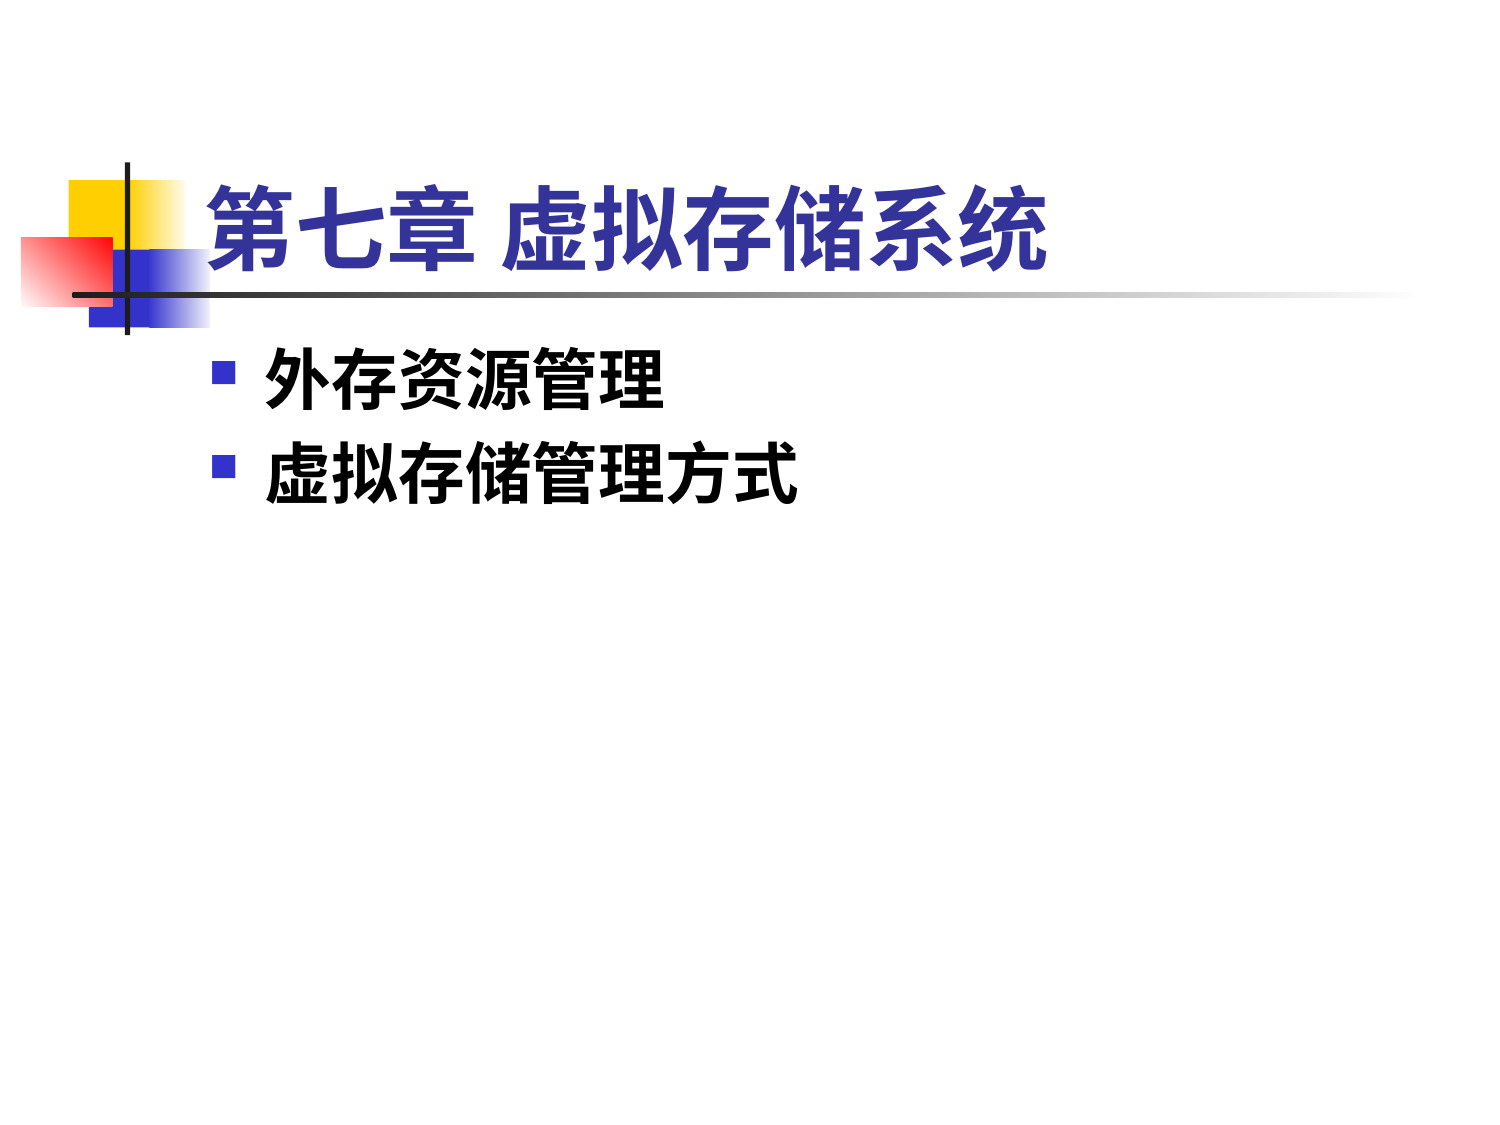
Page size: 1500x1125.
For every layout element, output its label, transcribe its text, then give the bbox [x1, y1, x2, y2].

title 第七章 虚拟存储系统 [188, 101, 1468, 289]
list 外存资源管理 虚拟存储管理方式 [193, 330, 1470, 1007]
